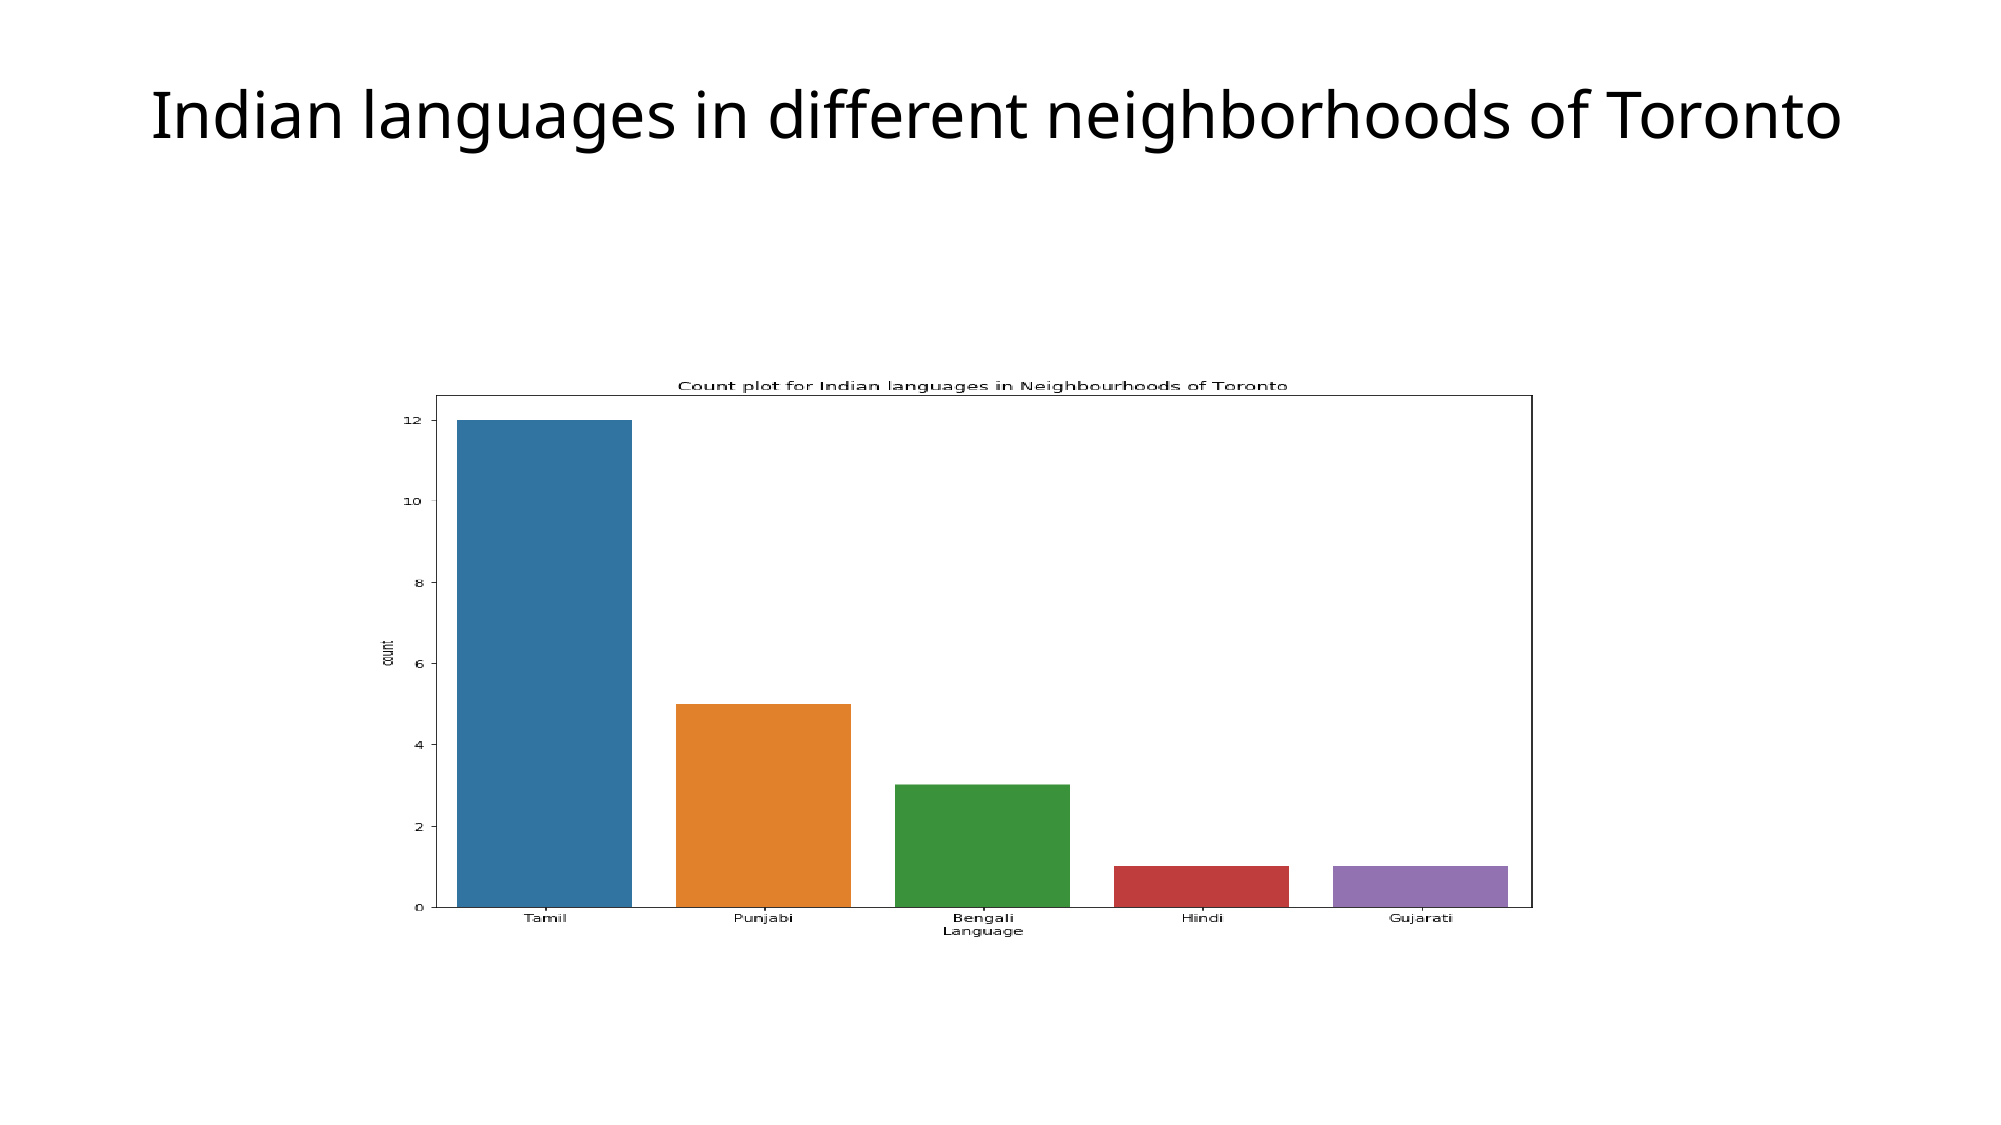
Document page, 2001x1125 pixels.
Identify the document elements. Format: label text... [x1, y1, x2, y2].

title Indian languages in different neighborhoods of Toronto [132, 67, 1863, 278]
picture [369, 374, 1548, 942]
